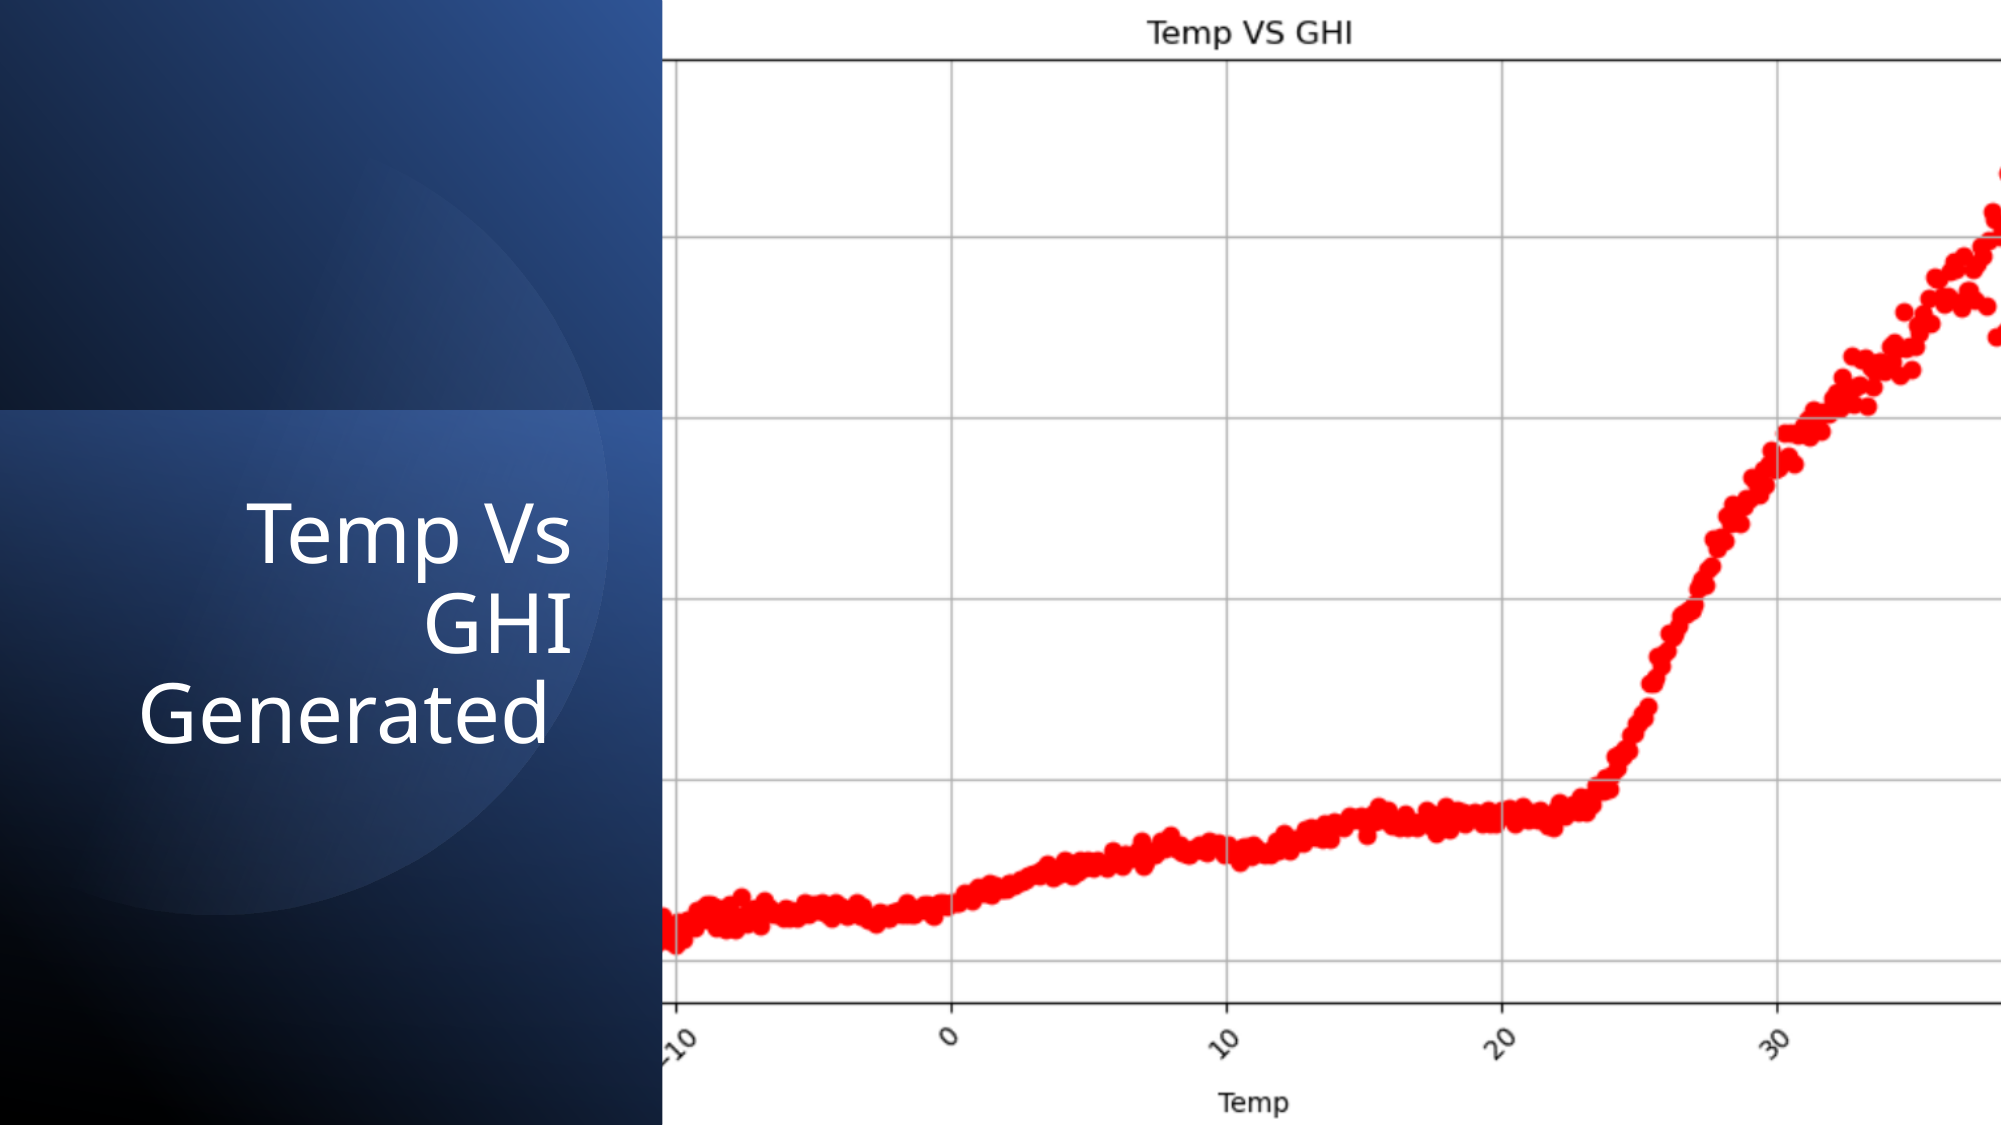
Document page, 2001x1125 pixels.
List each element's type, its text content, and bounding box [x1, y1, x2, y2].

text_box [0, 409, 662, 1125]
title Temp Vs GHI Generated [87, 484, 589, 1064]
text_box [0, 124, 610, 895]
text_box [0, 0, 662, 409]
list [662, 0, 2000, 1125]
